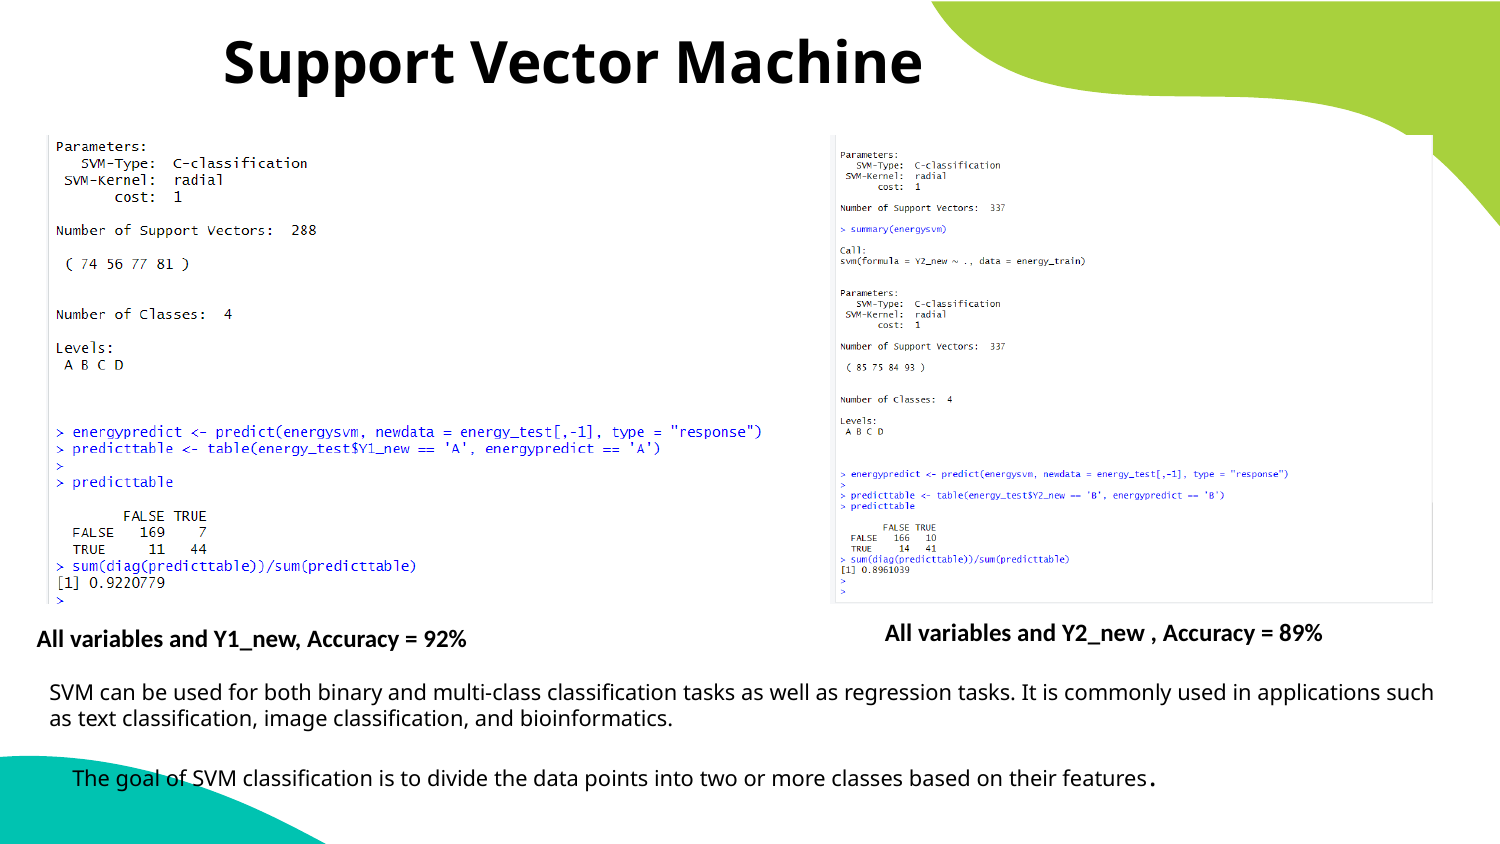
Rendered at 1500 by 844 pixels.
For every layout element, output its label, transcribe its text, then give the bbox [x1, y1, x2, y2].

text_box All variables and Y1_new, Accuracy = 92% [21, 614, 915, 660]
picture [830, 135, 1433, 604]
text_box All variables and Y2_new , Accuracy = 89% [870, 609, 1500, 654]
text_box SVM can be used for both binary and multi-class classification tasks as well as regression tasks. It is commonly used in applications such as text classification, image classification, and bioinformatics. The goal of SVM classification is to divide the data points into two or more classes based on their features. [34, 671, 1462, 835]
picture [46, 135, 792, 604]
title Support Vector Machine [0, 18, 1173, 102]
